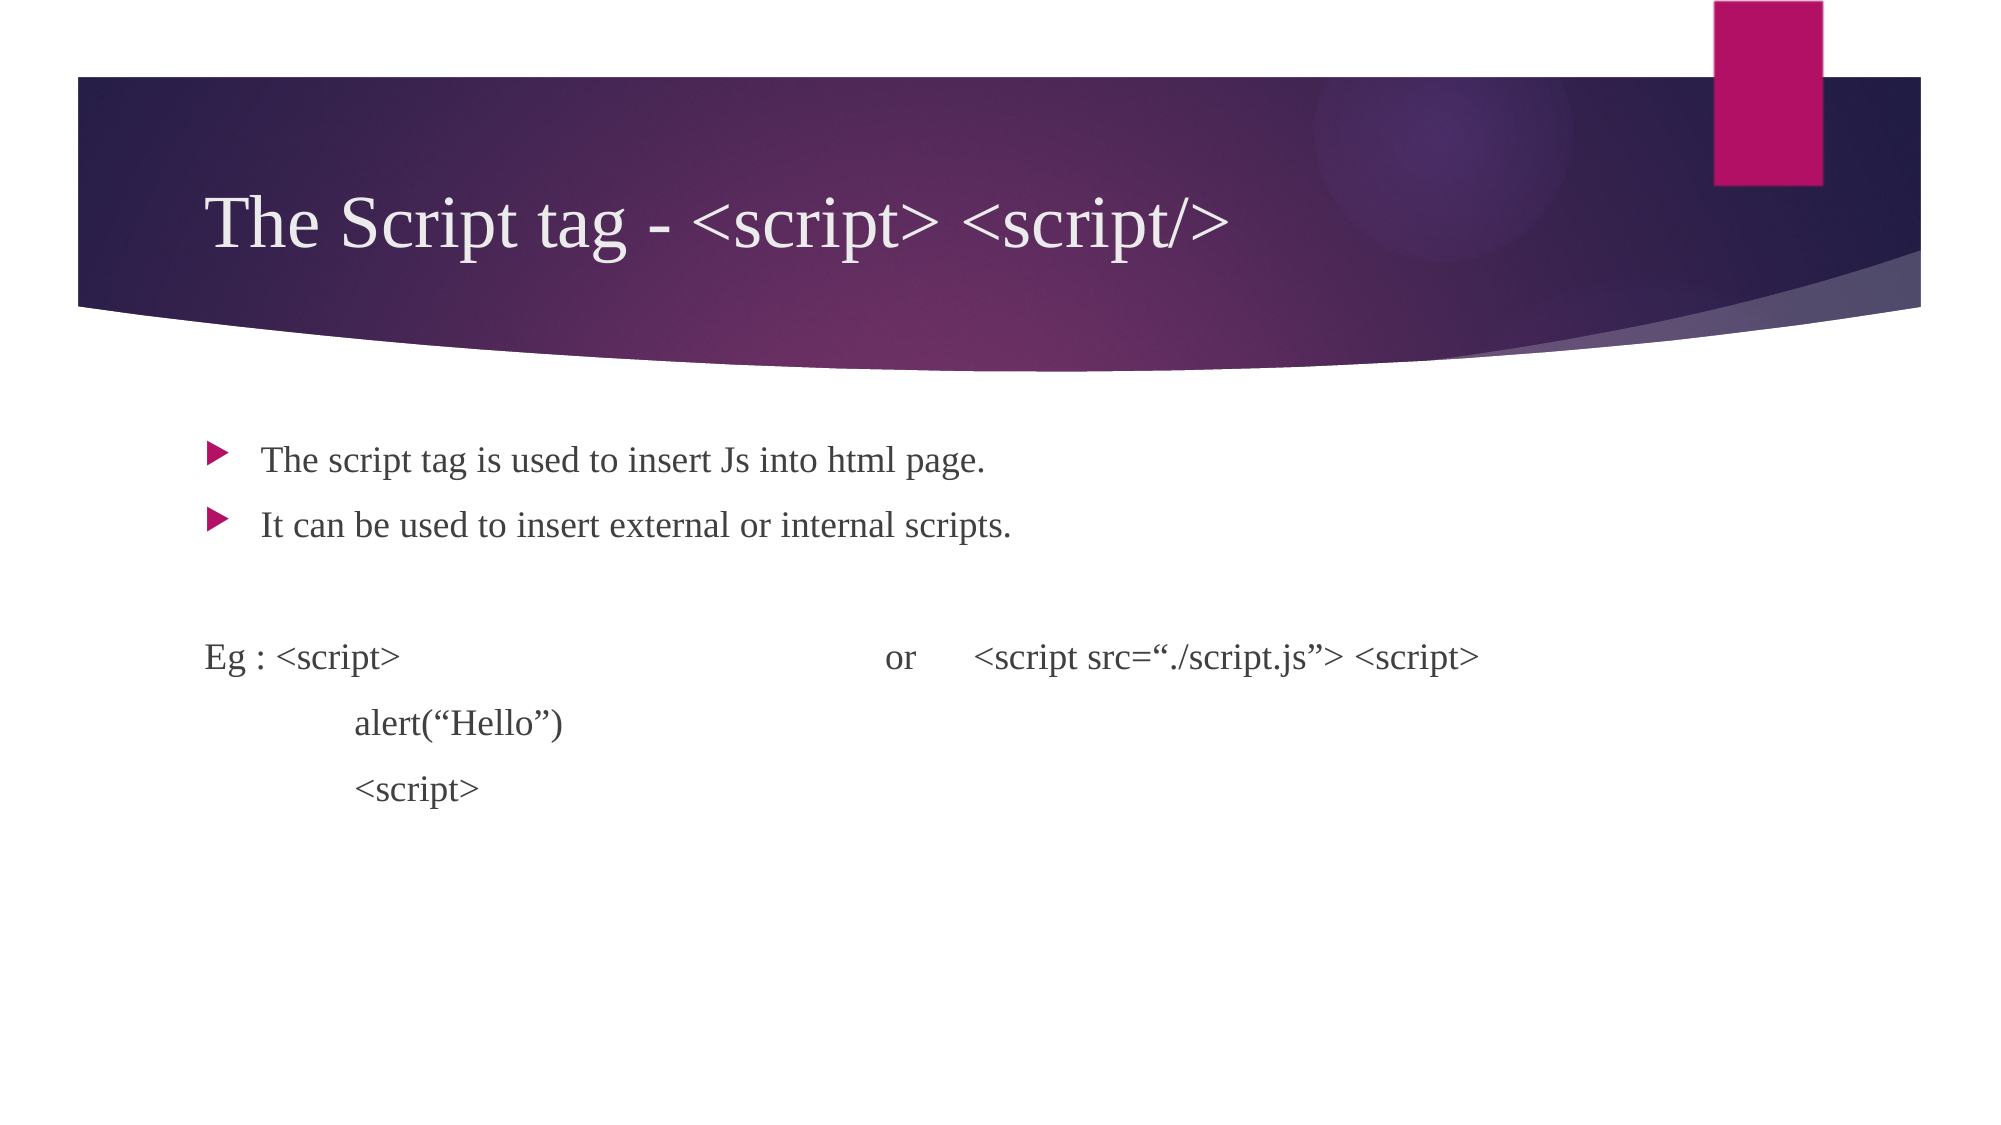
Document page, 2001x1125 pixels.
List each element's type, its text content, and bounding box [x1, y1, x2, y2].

title The Script tag - <script> <script/> [189, 159, 1627, 276]
list The script tag is used to insert Js into html page. It can be used to insert external or internal scripts. Eg : <script> or <script src=“./script.js”> <script> alert(“Hello”) <script> [189, 427, 1638, 988]
